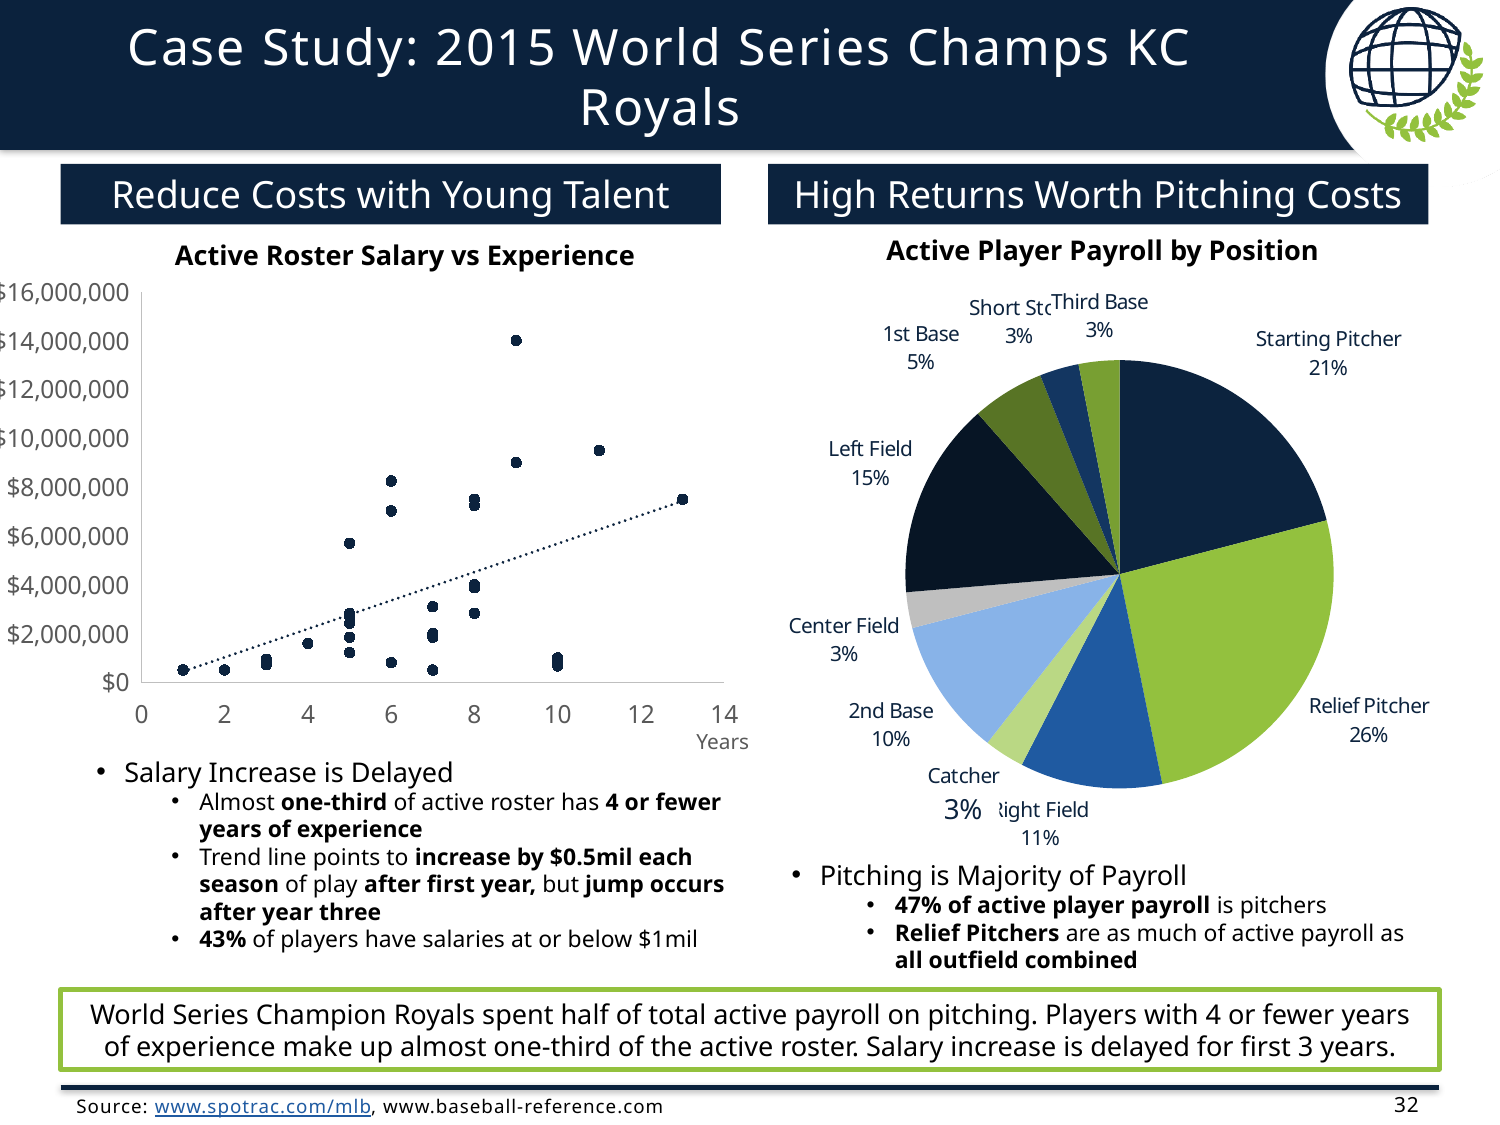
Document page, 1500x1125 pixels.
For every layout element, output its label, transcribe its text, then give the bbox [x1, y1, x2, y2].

text_box High Returns Worth Pitching Costs [768, 163, 1429, 225]
text_box Active Player Payroll by Position [856, 225, 1349, 266]
list Source: www.spotrac.com/mlb, www.baseball-reference.com [61, 1087, 1374, 1125]
text_box Reduce Costs with Young Talent [60, 163, 721, 225]
text_box Salary Increase is Delayed Almost one-third of active roster has 4 or fewer years of experience Trend line points to increase by $0.5mil each season of play after first year, but jump occurs after year three 43% of players have salaries at or below $1mil [81, 775, 761, 960]
text_box Active Roster Salary vs Experience [74, 230, 736, 263]
chart [0, 265, 1500, 863]
slide_number 32 [1374, 1087, 1440, 1125]
text_box World Series Champion Royals spent half of total active payroll on pitching. Players with 4 or fewer years of experience make up almost one-third of the active roster. Salary increase is delayed for first 3 years. [58, 987, 1442, 1072]
text_box Pitching is Majority of Payroll 47% of active player payroll is pitchers Relief Pitchers are as much of active payroll as all outfield combined [776, 872, 1429, 981]
title Case Study: 2015 World Series Champs KC Royals [60, 23, 1261, 129]
picture [1325, 0, 1500, 187]
